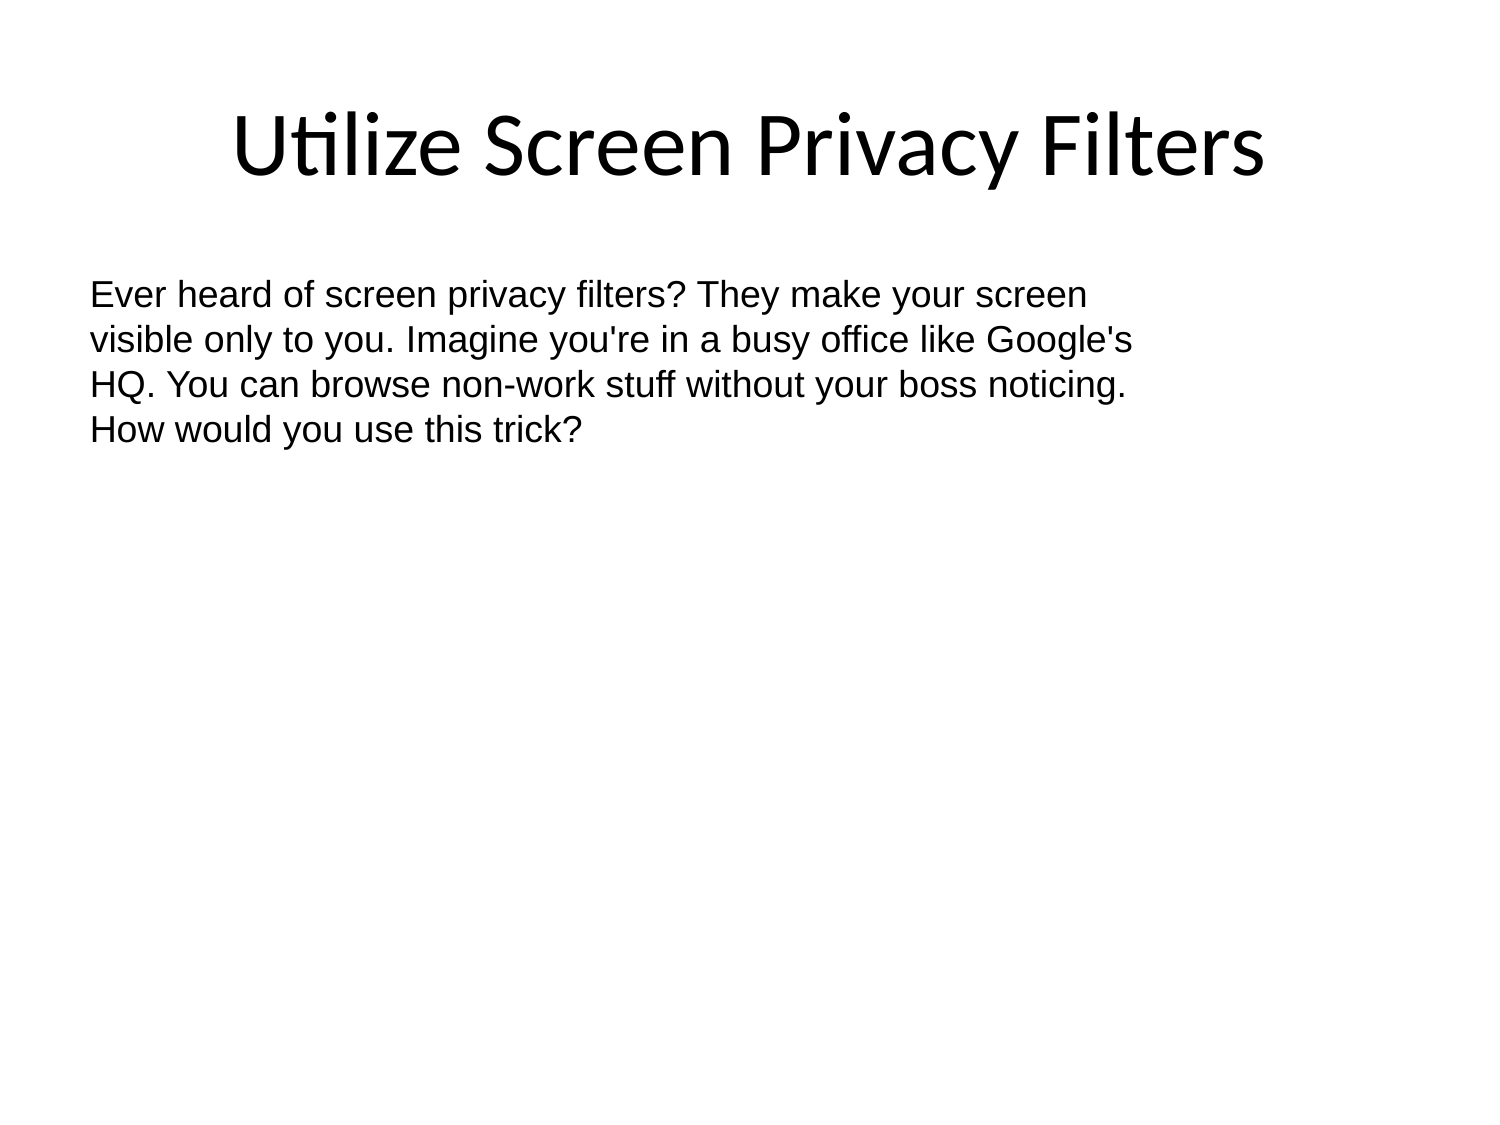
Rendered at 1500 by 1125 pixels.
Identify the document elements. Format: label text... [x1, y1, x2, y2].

text_box Ever heard of screen privacy filters? They make your screen visible only to you. Imagine you're in a busy office like Google's HQ. You can browse non-work stuff without your boss noticing. How would you use this trick? [74, 262, 1155, 458]
title Utilize Screen Privacy Filters [75, 45, 1425, 233]
